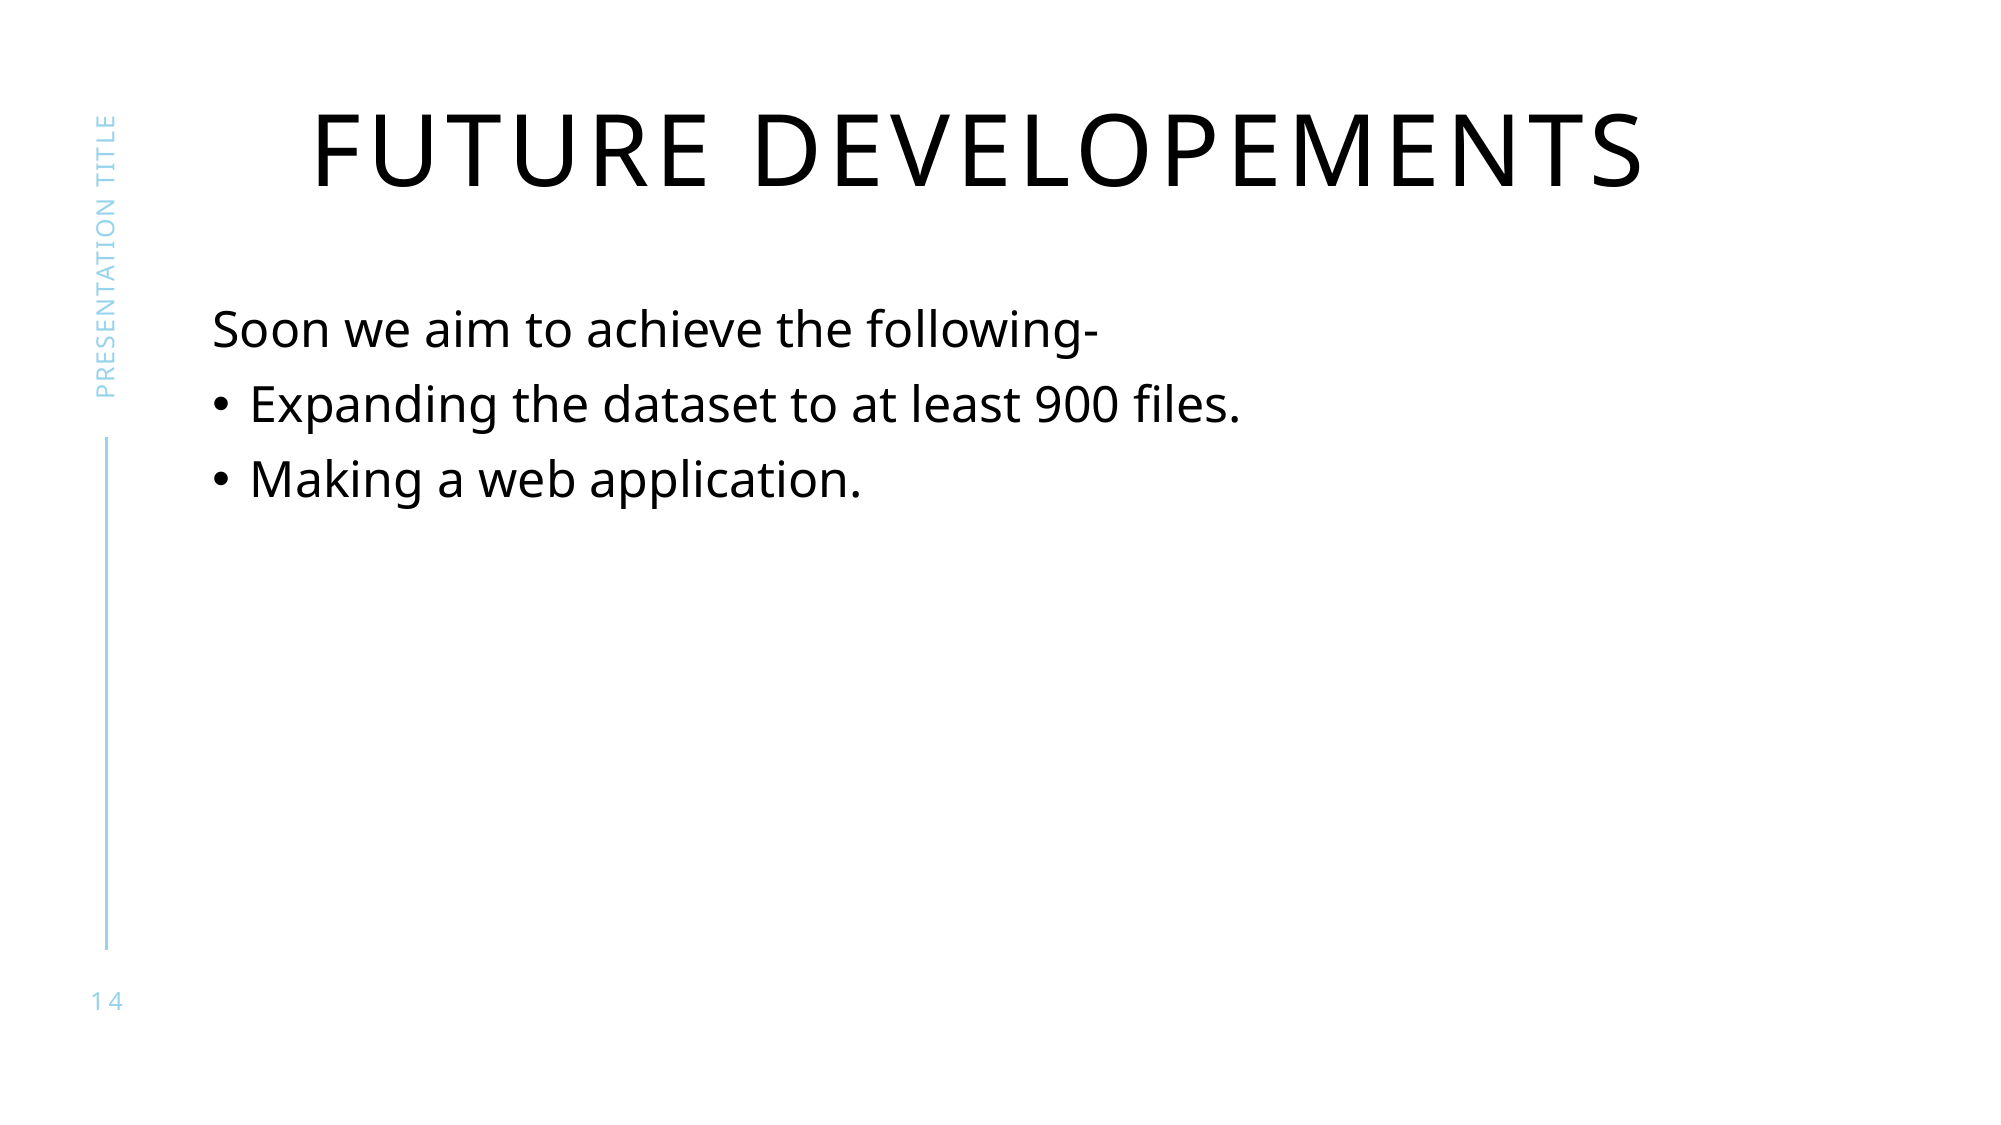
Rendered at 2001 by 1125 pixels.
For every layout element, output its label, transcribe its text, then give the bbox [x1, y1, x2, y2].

list Soon we aim to achieve the following- Expanding the dataset to at least 900 files. Making a web application. [212, 304, 1824, 1019]
title Future developements [212, 99, 1863, 250]
footer presentation title [90, 107, 122, 400]
slide_number 14 [68, 987, 144, 1018]
